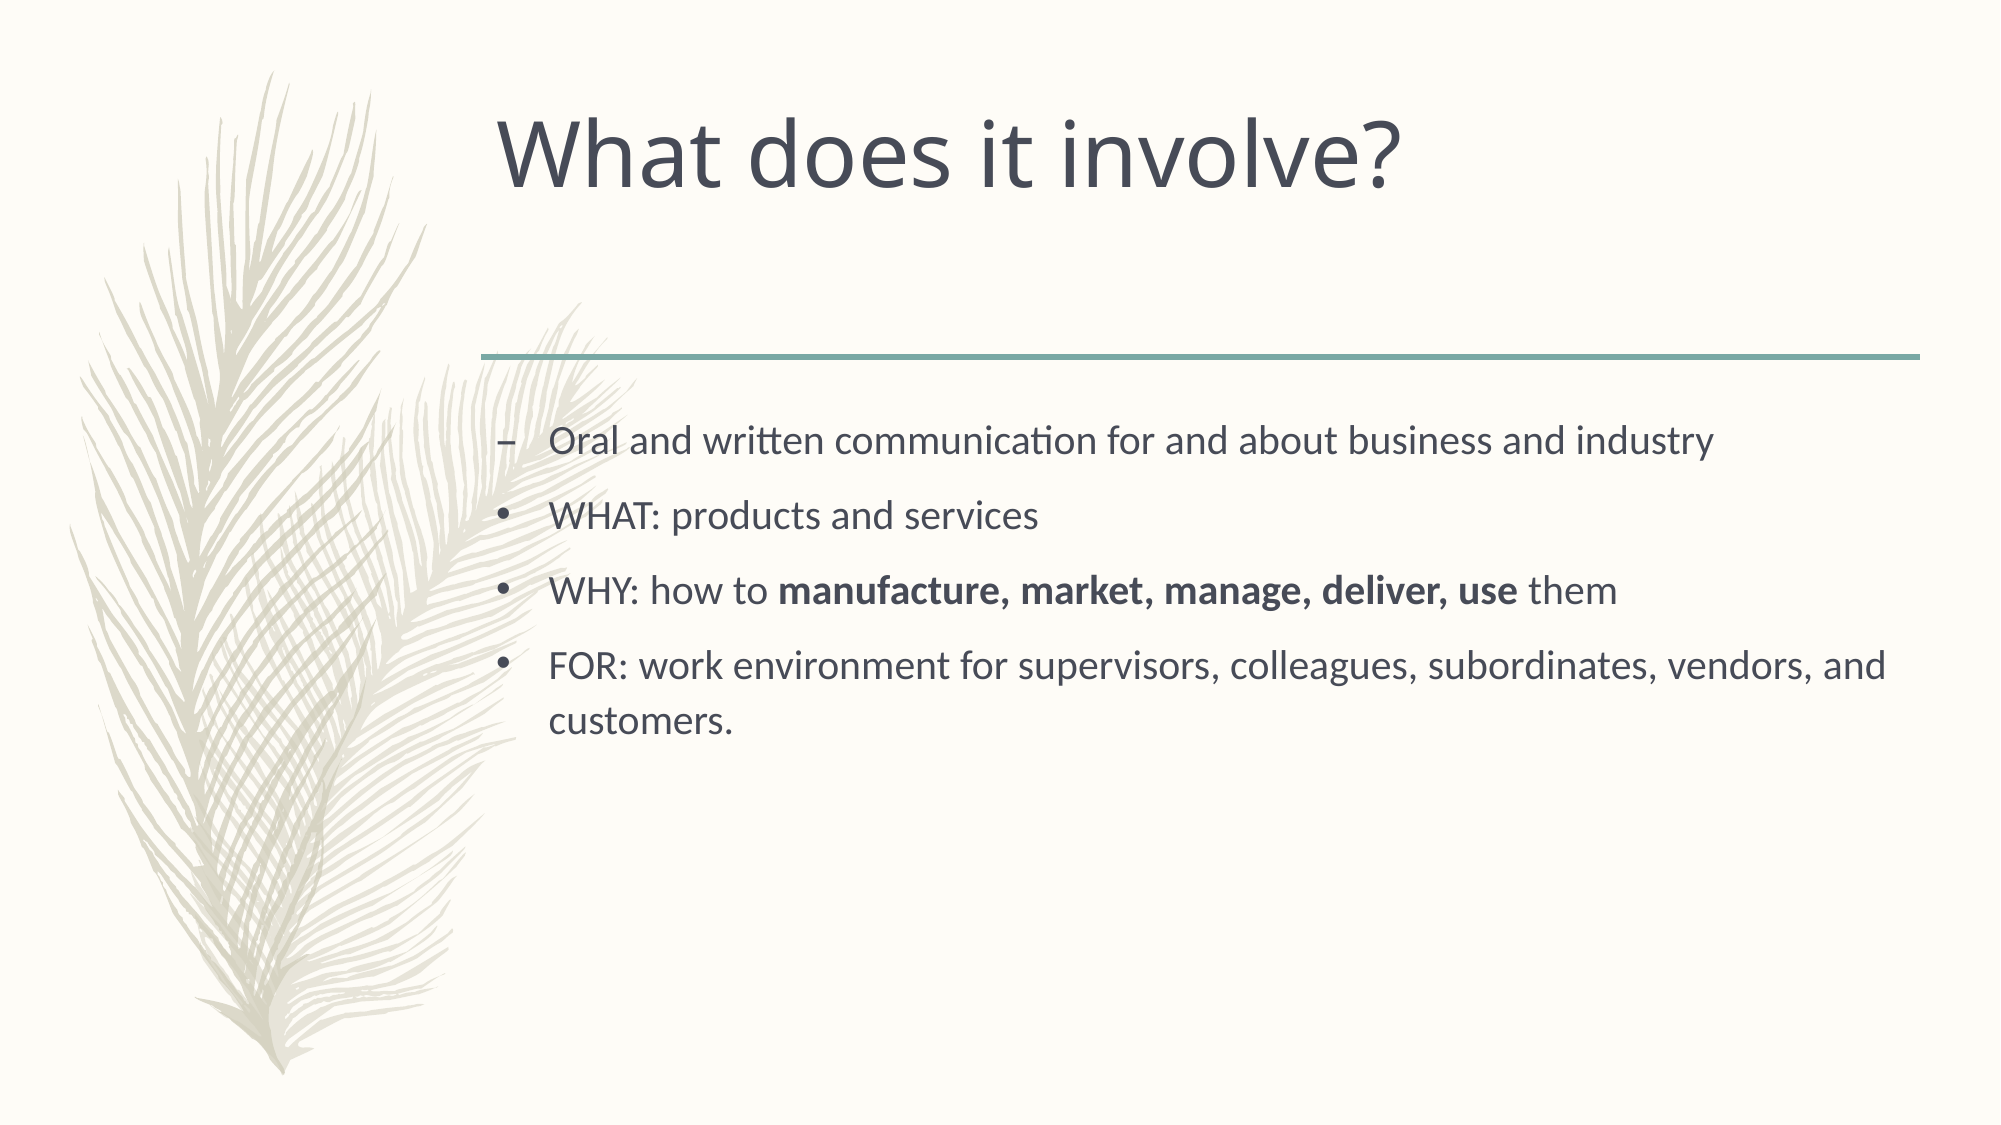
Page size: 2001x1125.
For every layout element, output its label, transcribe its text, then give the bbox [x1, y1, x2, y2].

list Oral and written communication for and about business and industry WHAT: products and services WHY: how to manufacture, market, manage, deliver, use them FOR: work environment for supervisors, colleagues, subordinates, vendors, and customers. [481, 399, 1920, 999]
title What does it involve? [481, 93, 1920, 350]
